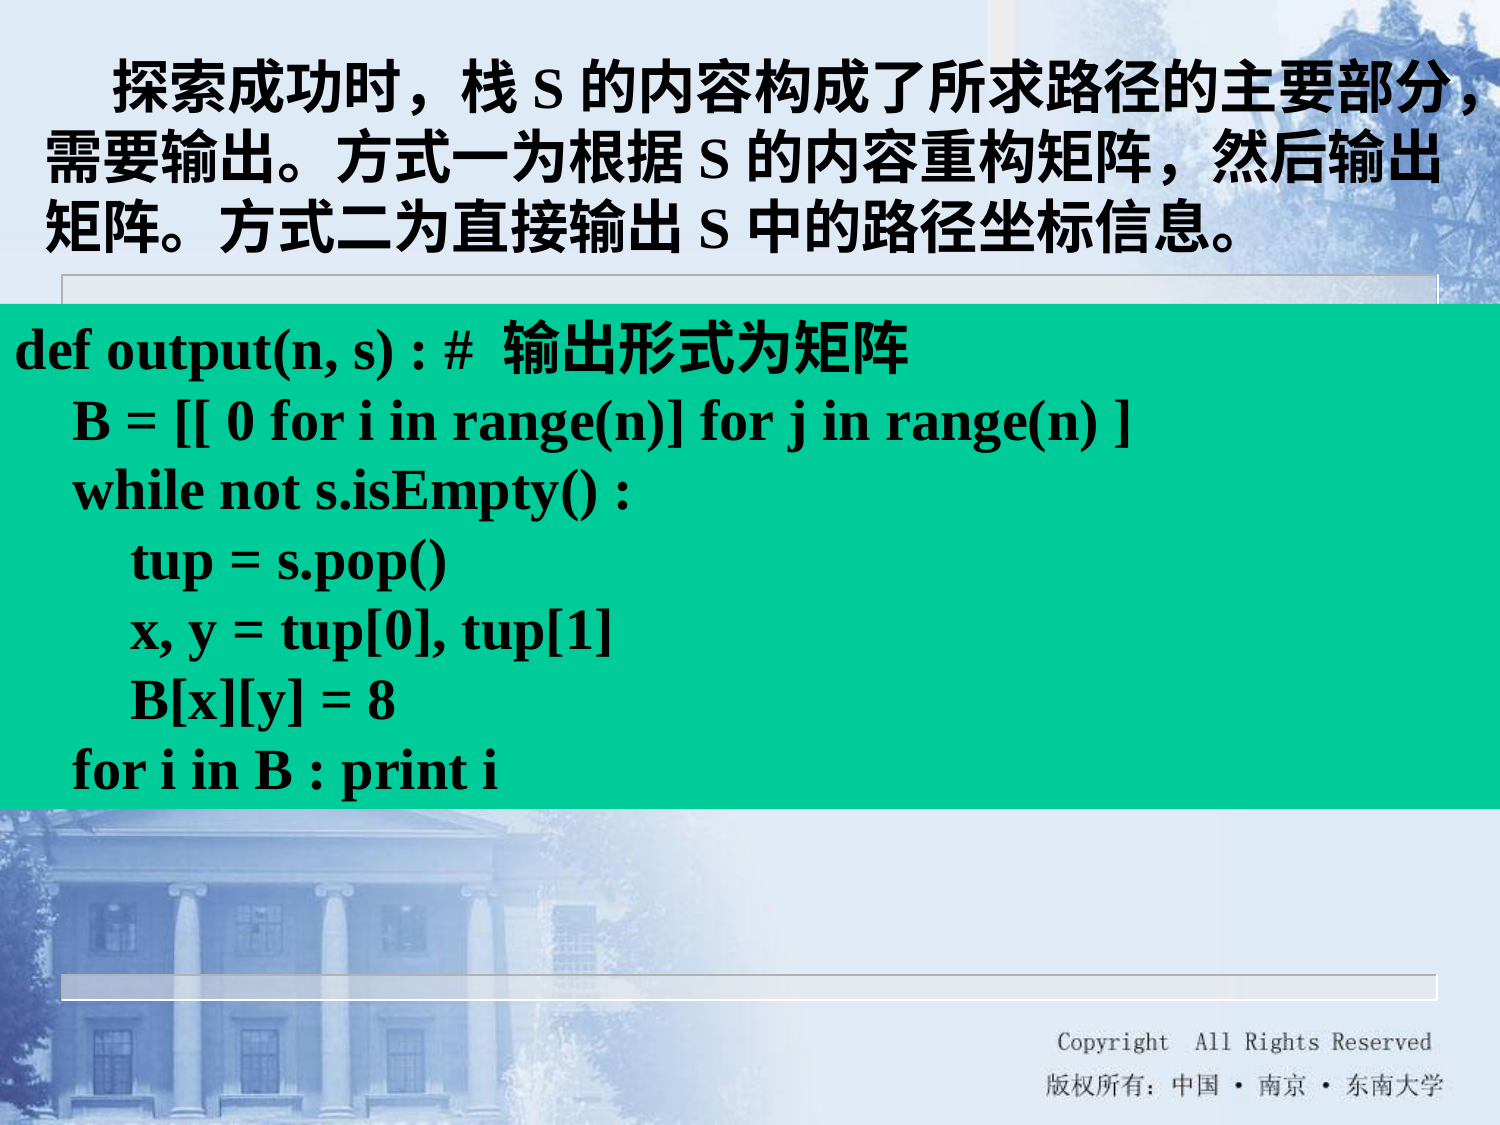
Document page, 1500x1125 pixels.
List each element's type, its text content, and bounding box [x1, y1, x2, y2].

text_box def output(n, s) : # 输出形式为矩阵 B = [[ 0 for i in range(n)] for j in range(n) ] while not s.isEmpty() : tup = s.pop() x, y = tup[0], tup[1] B[x][y] = 8 for i in B : print i [0, 303, 1500, 810]
picture [0, 810, 1500, 1125]
text_box 探索成功时，栈S的内容构成了所求路径的主要部分，需要输出。方式一为根据S的内容重构矩阵，然后输出矩阵。方式二为直接输出S中的路径坐标信息。 [29, 42, 1471, 268]
picture [0, 0, 1500, 303]
